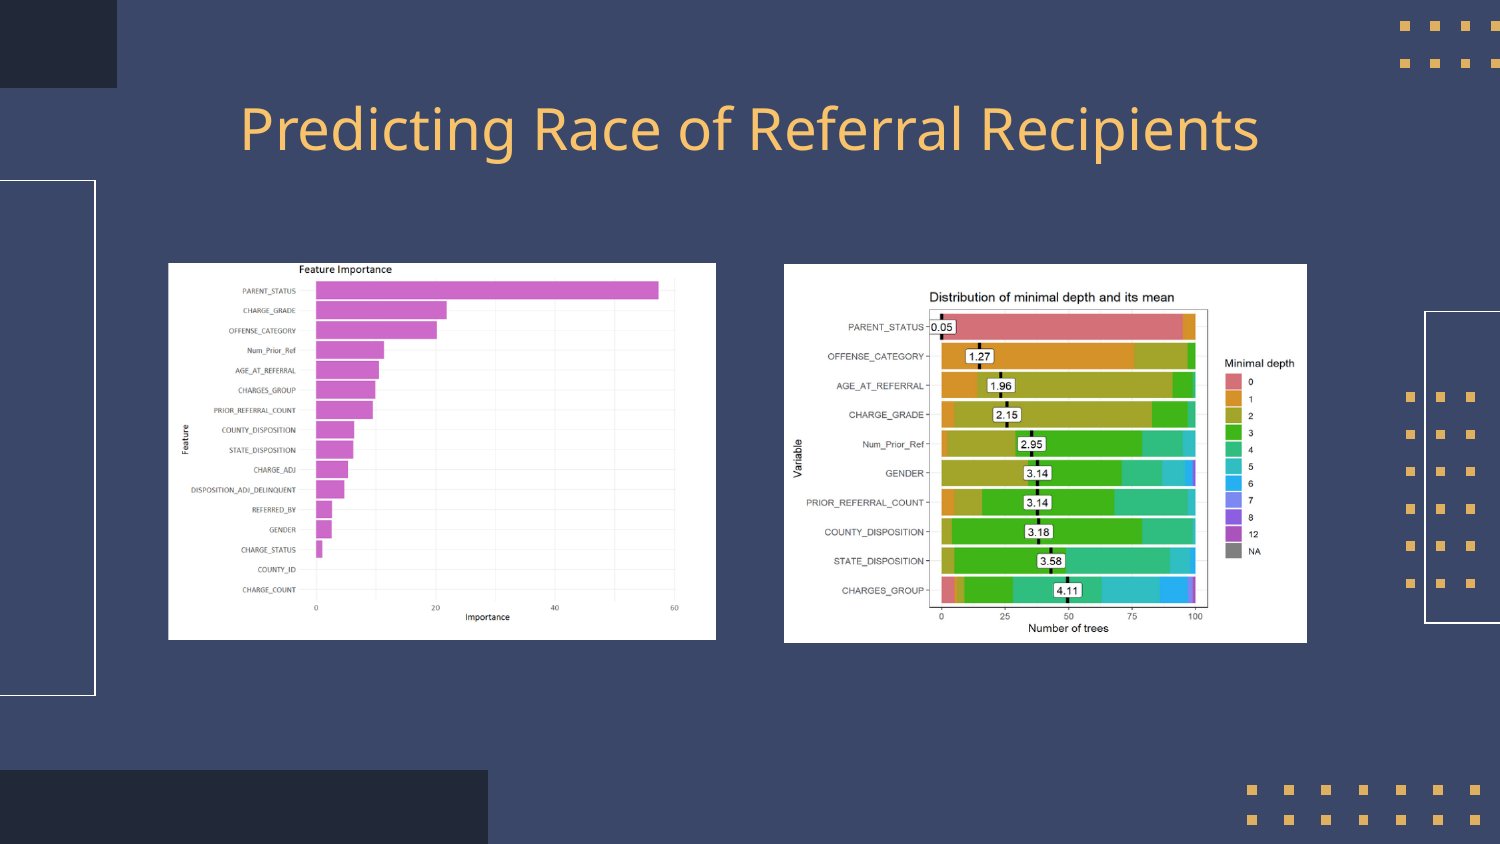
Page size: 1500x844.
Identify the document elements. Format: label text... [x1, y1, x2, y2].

picture [167, 263, 729, 642]
picture [784, 264, 1307, 643]
title Predicting Race of Referral Recipients [118, 77, 1382, 172]
